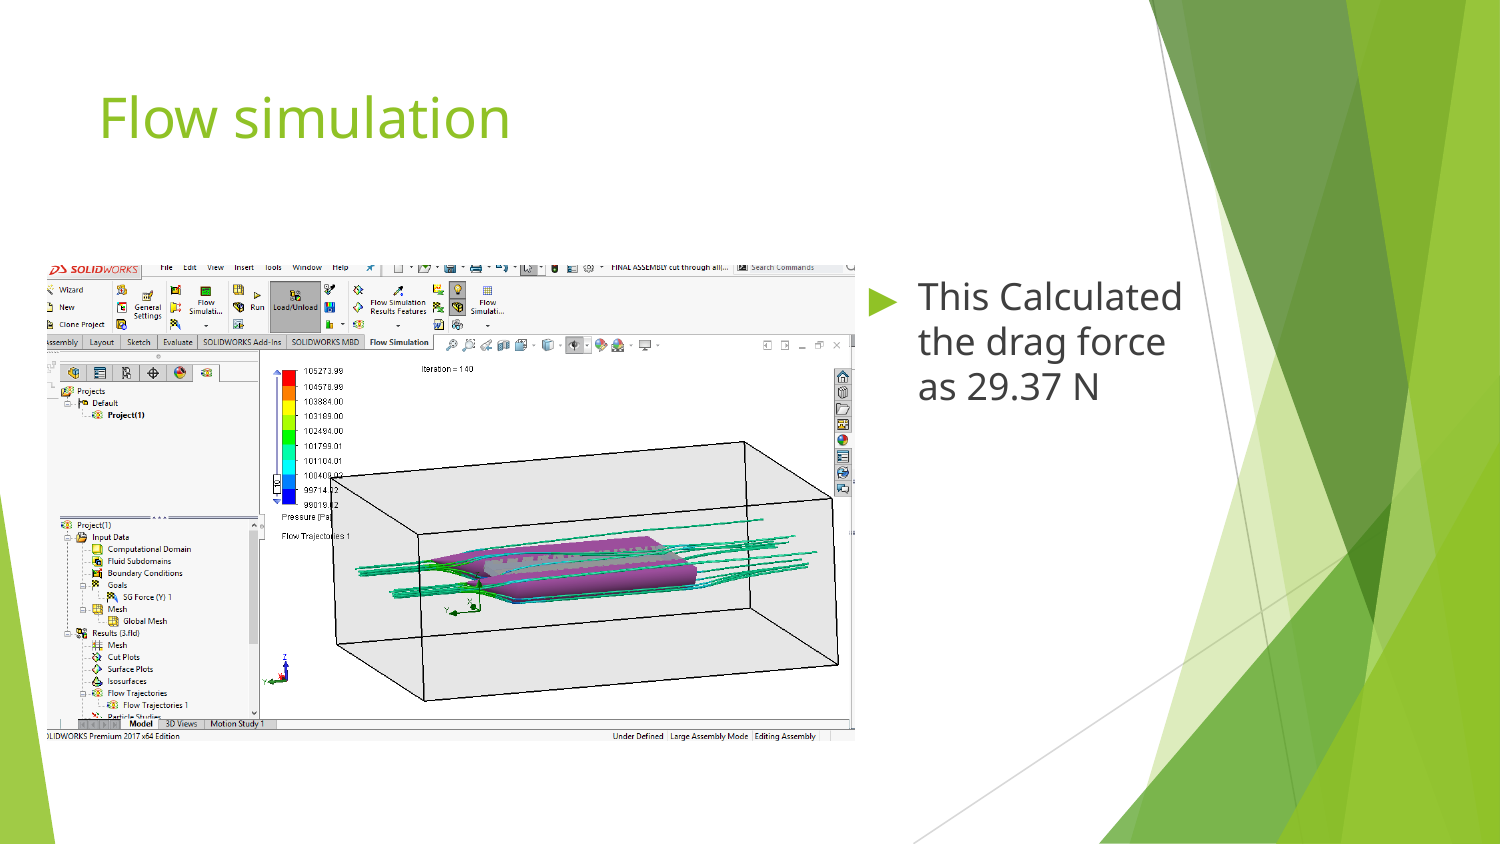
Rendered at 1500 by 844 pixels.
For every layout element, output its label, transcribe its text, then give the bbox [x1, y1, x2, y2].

list This Calculated the drag force as 29.37 N [856, 265, 1218, 744]
picture [47, 265, 855, 742]
title Flow simulation [83, 75, 1141, 238]
